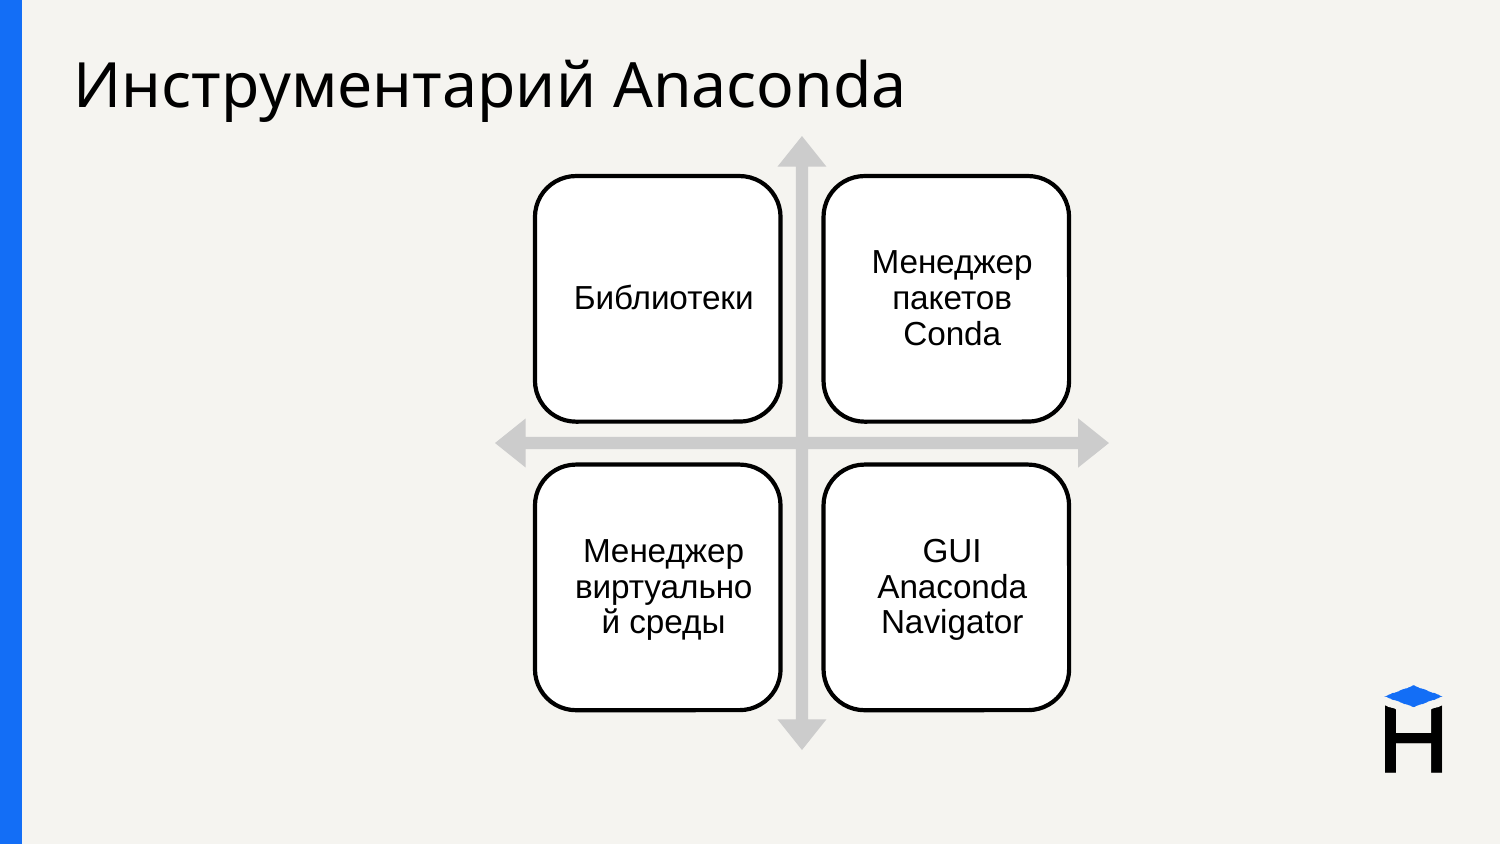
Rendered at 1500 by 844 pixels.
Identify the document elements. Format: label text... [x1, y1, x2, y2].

title Инструментарий Anaconda [59, 29, 1053, 183]
picture [1384, 751, 1443, 773]
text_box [150, 135, 1454, 751]
text_box [0, 0, 22, 844]
